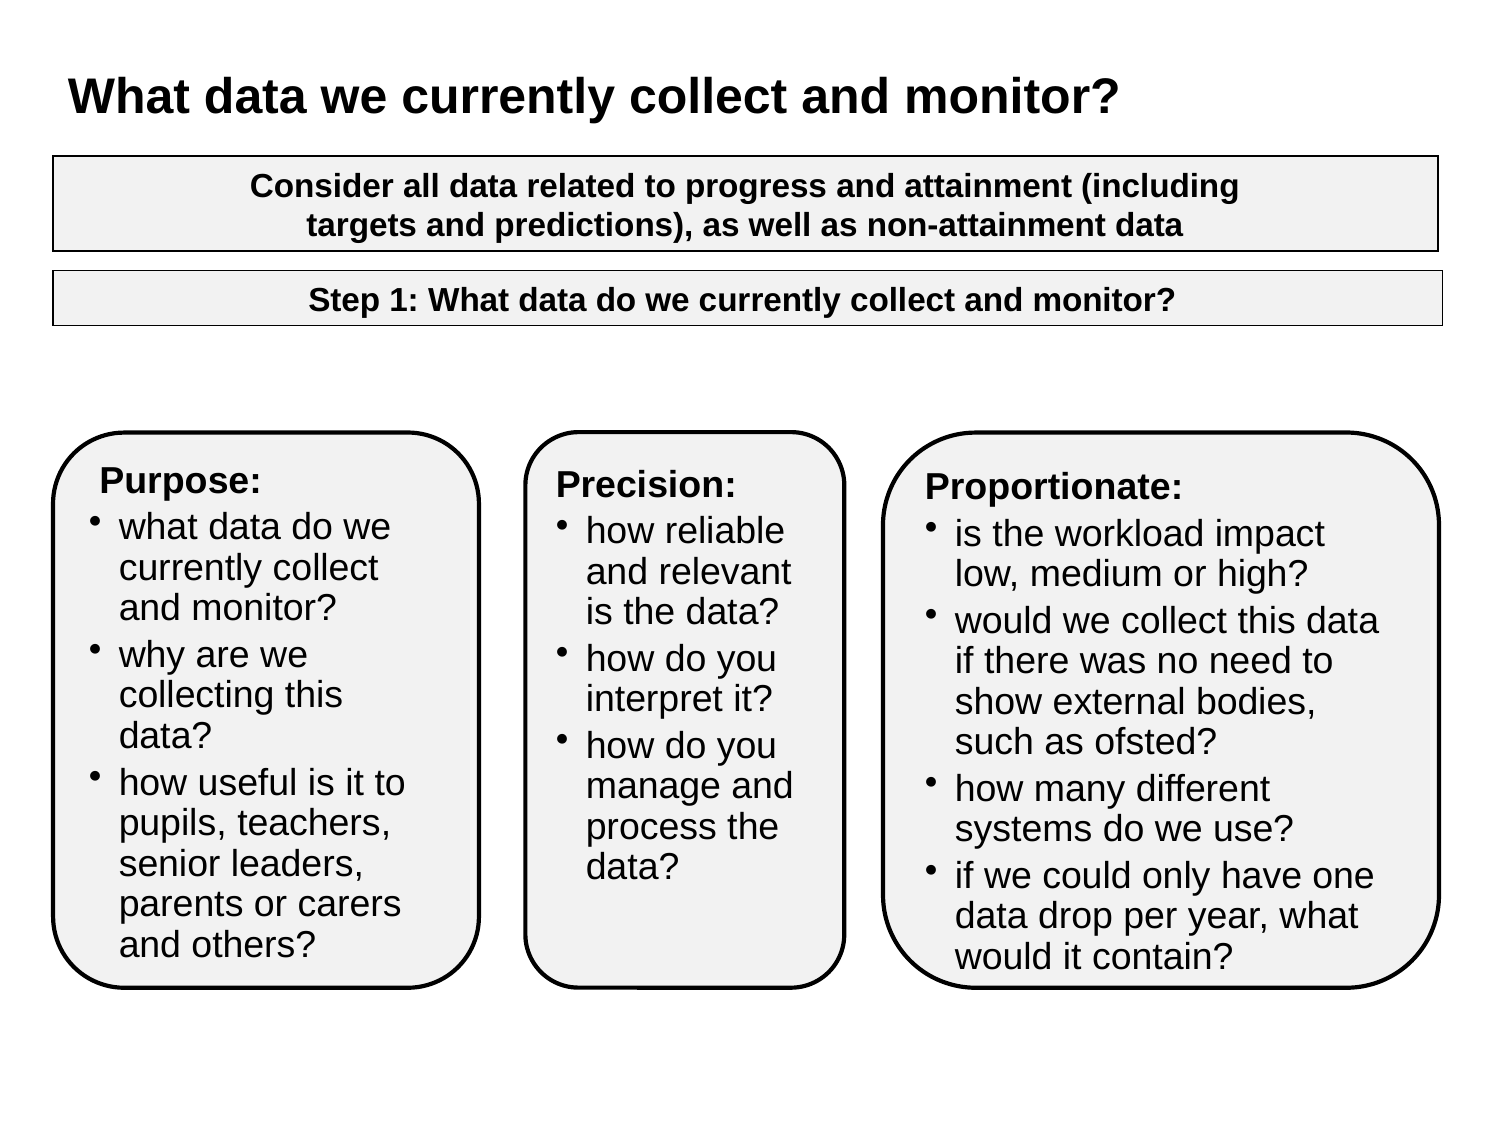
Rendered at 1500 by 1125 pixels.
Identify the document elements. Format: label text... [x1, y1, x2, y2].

text_box Consider all data related to progress and attainment (including targets and predictions), as well as non-attainment data [53, 156, 1438, 251]
title What data we currently collect and monitor? [52, 39, 1329, 147]
text_box Proportionate: is the workload impact low, medium or high? would we collect this data if there was no need to show external bodies, such as ofsted? how many different systems do we use? if we could only have one data drop per year, what would it contain? [882, 432, 1439, 988]
text_box Purpose: what data do we currently collect and monitor? why are we collecting this data? how useful is it to pupils, teachers, senior leaders, parents or carers and others? [53, 432, 479, 988]
text_box Step 1: What data do we currently collect and monitor? [52, 270, 1443, 326]
text_box Precision: how reliable and relevant is the data? how do you interpret it? how do you manage and process the data? [525, 432, 845, 988]
